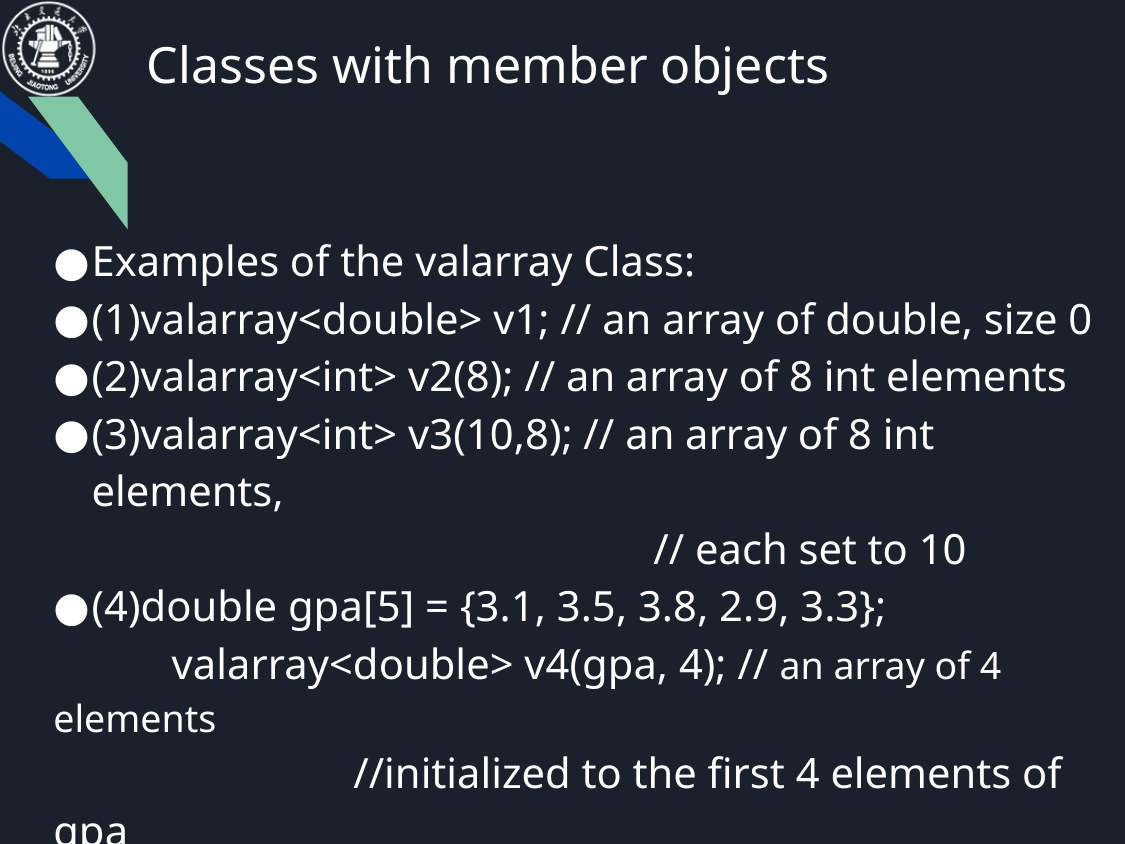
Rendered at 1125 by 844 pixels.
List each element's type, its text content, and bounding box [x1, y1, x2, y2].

picture [0, 0, 100, 97]
list Examples of the valarray Class: (1)valarray<double> v1; // an array of double, size 0 (2)valarray<int> v2(8); // an array of 8 int elements (3)valarray<int> v3(10,8); // an array of 8 int elements, // each set to 10 (4)double gpa[5] = {3.1, 3.5, 3.8, 2.9, 3.3}; valarray<double> v4(gpa, 4); // an array of 4 elements //initialized to the first 4 elements of gpa (5)valarray<int> v5 = {20, 32, 17, 9}; // C++11 [20, 212, 1114, 691]
title Classes with member objects [135, 22, 1114, 135]
